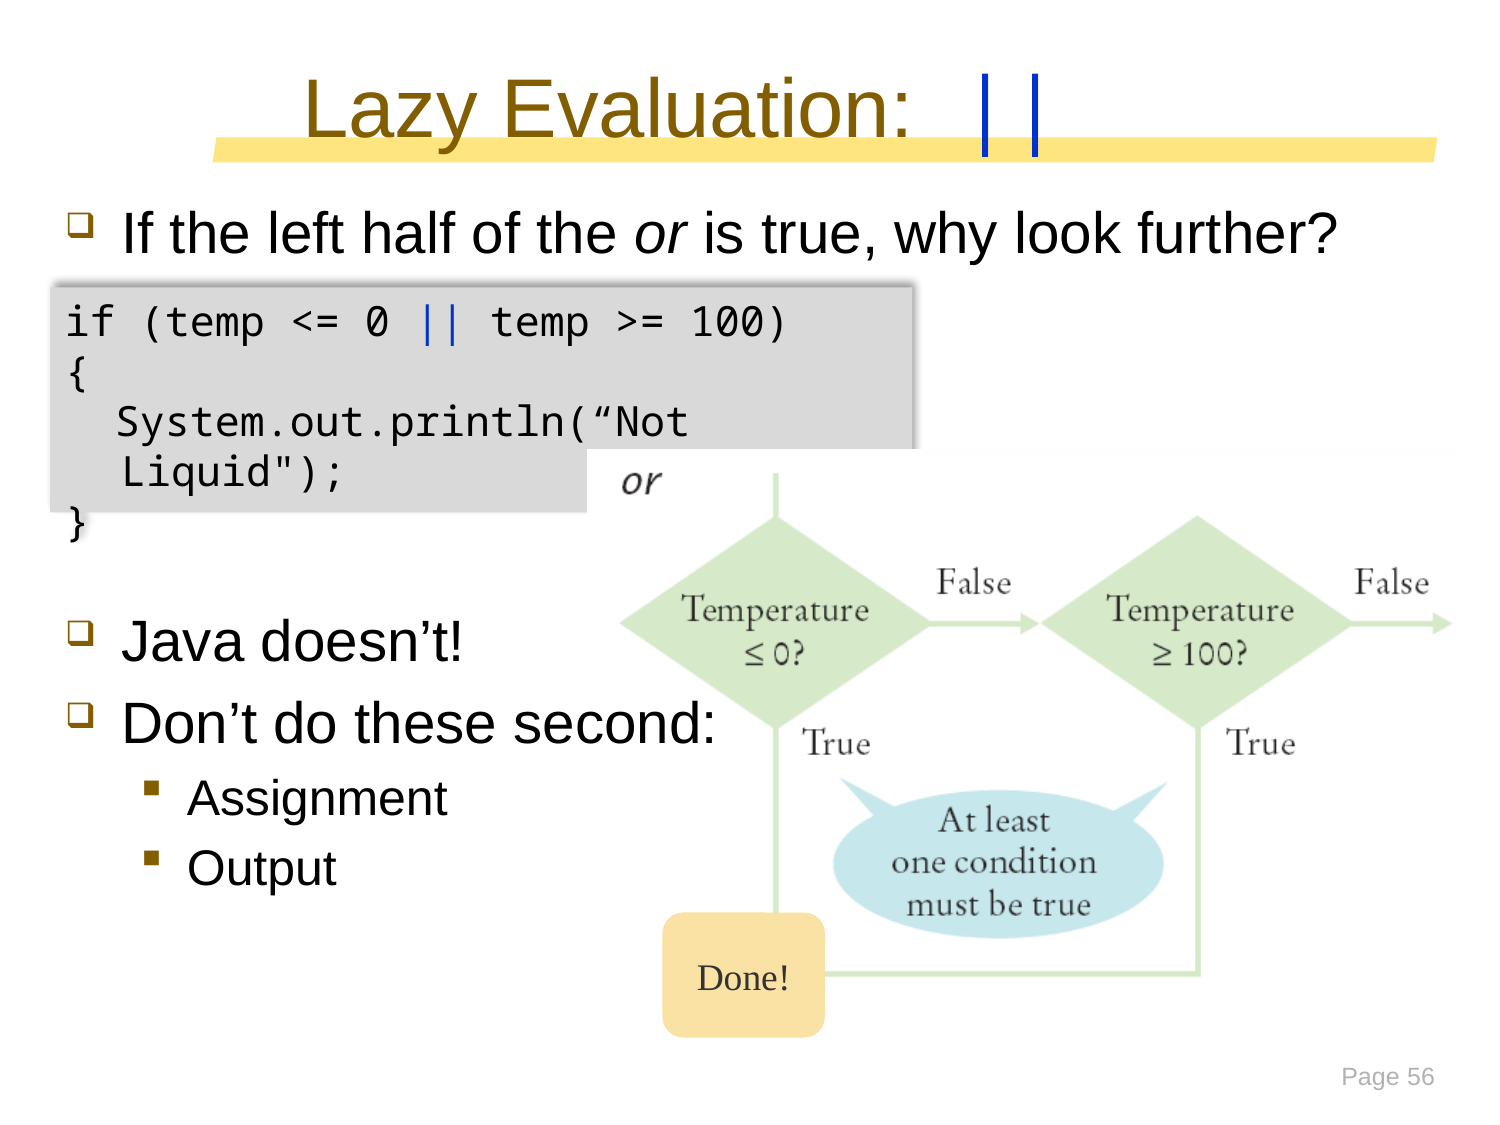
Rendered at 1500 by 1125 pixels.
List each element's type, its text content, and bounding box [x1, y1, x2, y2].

picture [587, 449, 1457, 1024]
text_box if (temp <= 0 || temp >= 100) { System.out.println(“Not Liquid"); } [50, 463, 582, 513]
slide_number Page 56 [1187, 1050, 1450, 1100]
title Lazy Evaluation: || [287, 44, 1451, 163]
text_box Done! [667, 1033, 821, 1040]
list If the left half of the or is true, why look further? Java doesn’t! Don’t do these second: Assignment Output [49, 187, 1438, 463]
